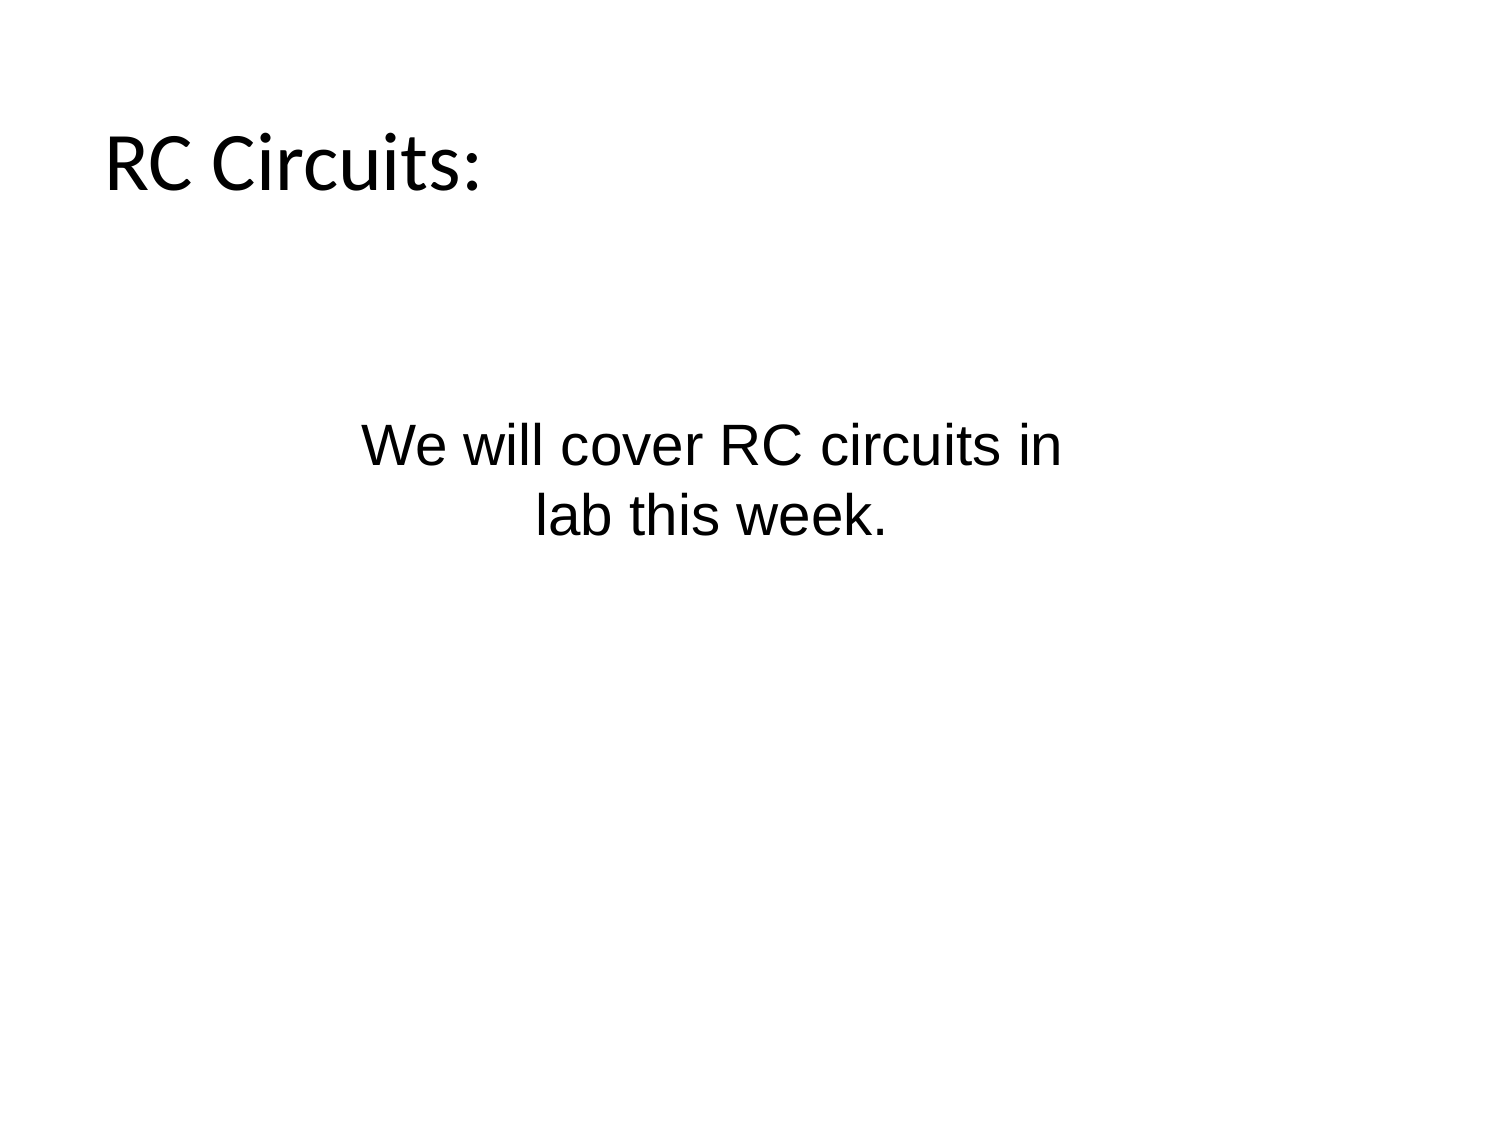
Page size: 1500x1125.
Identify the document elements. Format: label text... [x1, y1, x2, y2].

text_box RC Circuits: [89, 99, 500, 215]
text_box We will cover RC circuits in lab this week. [312, 399, 1113, 555]
